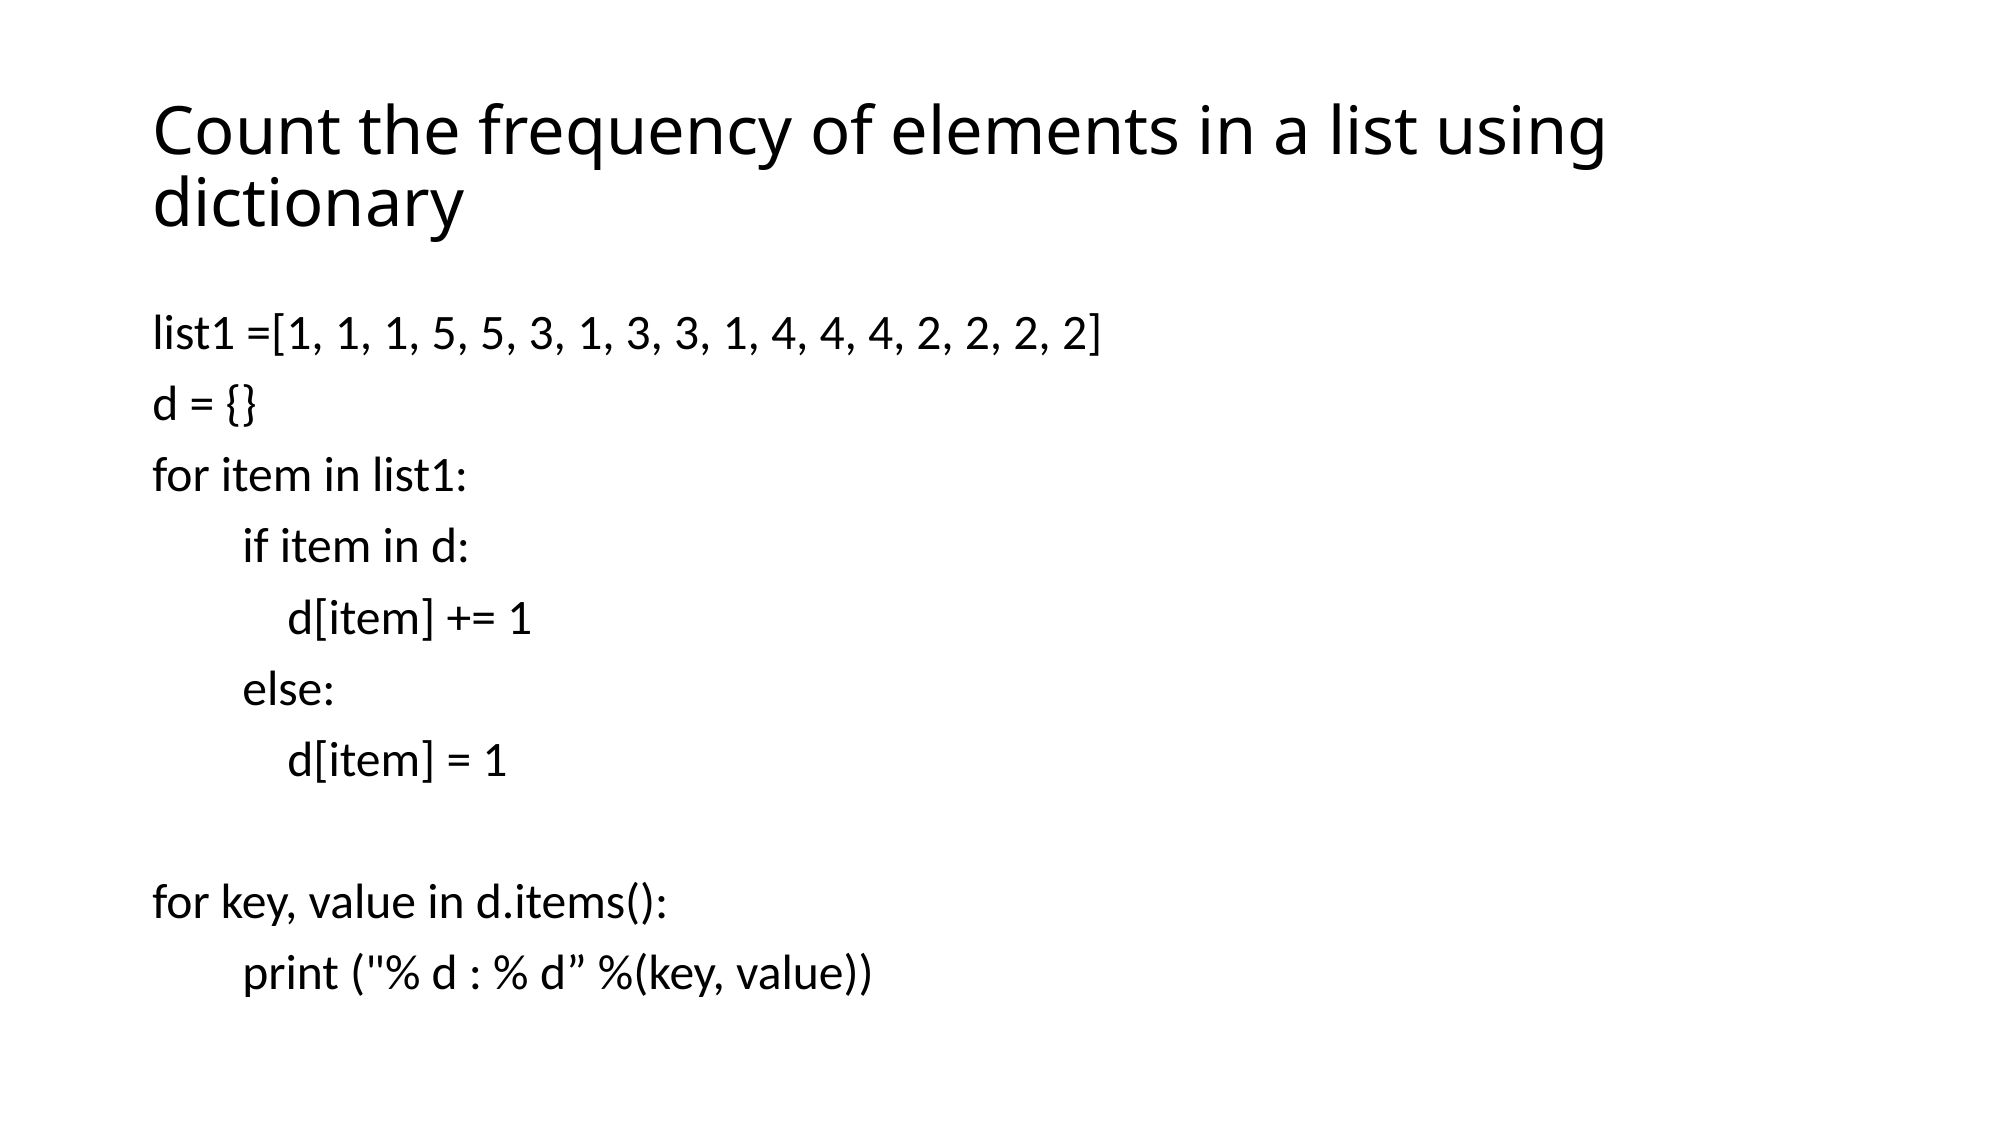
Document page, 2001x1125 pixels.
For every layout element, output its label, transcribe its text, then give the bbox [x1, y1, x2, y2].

list list1 =[1, 1, 1, 5, 5, 3, 1, 3, 3, 1, 4, 4, 4, 2, 2, 2, 2] d = {} for item in list1: if item in d: d[item] += 1 else: d[item] = 1 for key, value in d.items(): print ("% d : % d” %(key, value)) [137, 299, 1863, 1014]
title Count the frequency of elements in a list using dictionary [137, 59, 1863, 278]
